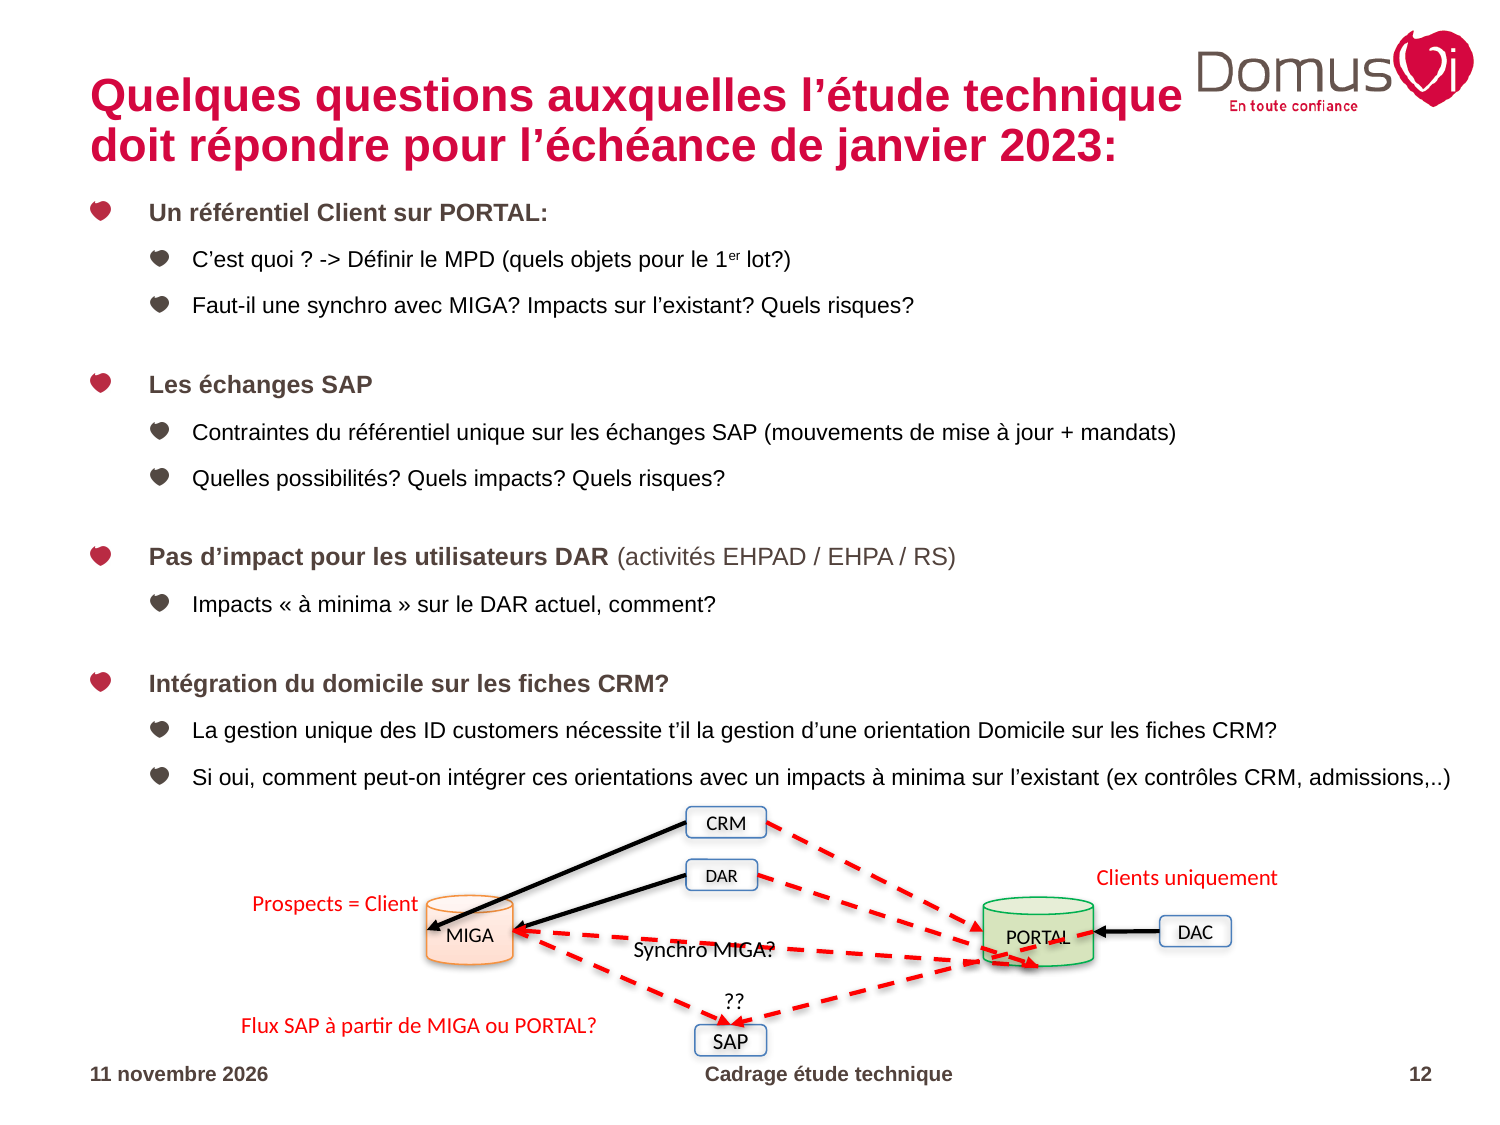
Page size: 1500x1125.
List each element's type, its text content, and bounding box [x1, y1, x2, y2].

picture [1178, 12, 1491, 131]
picture [90, 546, 110, 566]
slide_number 12 [1369, 1062, 1447, 1103]
picture [150, 296, 168, 313]
picture [90, 201, 110, 221]
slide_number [75, 1062, 288, 1103]
text_box Un référentiel Client sur PORTAL: C’est quoi ? -> Définir le MPD (quels objets pour le 1er lot?) Faut-il une synchro avec MIGA? Impacts sur l’existant? Quels risques? Les échanges SAP Contraintes du référentiel unique sur les échanges SAP (mouvements de mise à jour + mandats) Quelles possibilités? Quels impacts? Quels risques? Pas d’impact pour les utilisateurs DAR (activités EHPAD / EHPA / RS) Impacts « à minima » sur le DAR actuel, comment? Intégration du domicile sur les fiches CRM? La gestion unique des ID customers nécessite t’il la gestion d’une orientation Domicile sur les fiches CRM? Si oui, comment peut-on intégrer ces orientations avec un impacts à minima sur l’existant (ex contrôles CRM, admissions,..) [75, 188, 1471, 1062]
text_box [224, 806, 1232, 1056]
picture [150, 422, 168, 440]
picture [150, 468, 168, 486]
picture [150, 767, 168, 785]
title Quelques questions auxquelles l’étude technique doit répondre pour l’échéance de janvier 2023: [75, 43, 1222, 188]
footer Cadrage étude technique [291, 1062, 1367, 1103]
picture [150, 594, 168, 612]
text_box Clients uniquement [1236, 854, 1294, 898]
picture [150, 721, 168, 738]
picture [90, 373, 110, 393]
picture [150, 250, 168, 267]
picture [90, 672, 110, 692]
